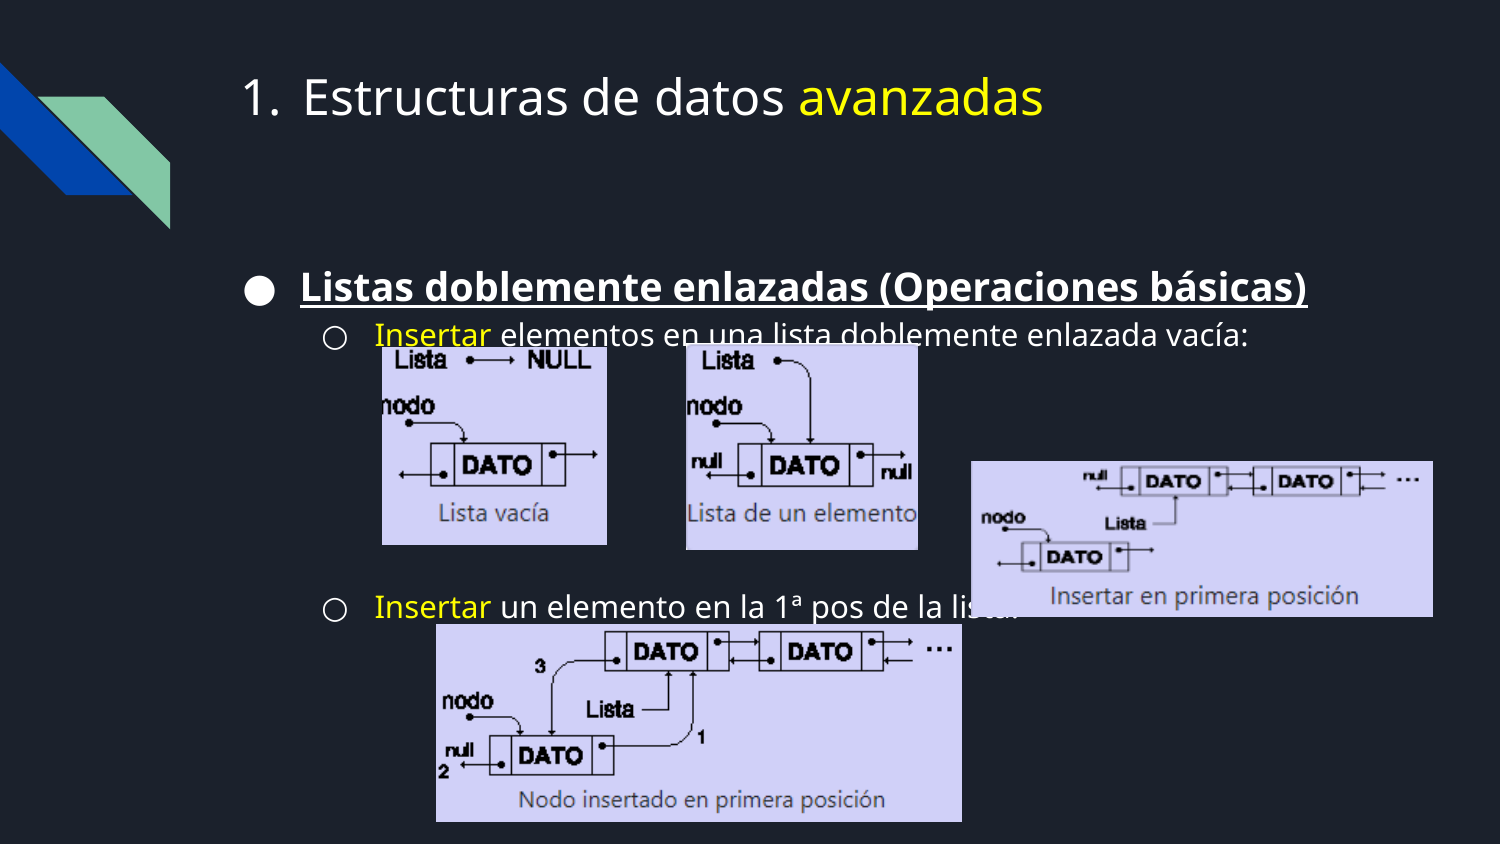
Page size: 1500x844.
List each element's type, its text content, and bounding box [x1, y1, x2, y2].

title Estructuras de datos avanzadas [212, 50, 1368, 201]
picture [685, 342, 918, 550]
picture [970, 461, 1433, 617]
picture [381, 347, 608, 545]
picture [436, 624, 962, 823]
text_box Listas doblemente enlazadas (Operaciones básicas) Insertar elementos en una lista doblemente enlazada vacía: Insertar un elemento en la 1ª pos de la lista: [209, 239, 1371, 708]
